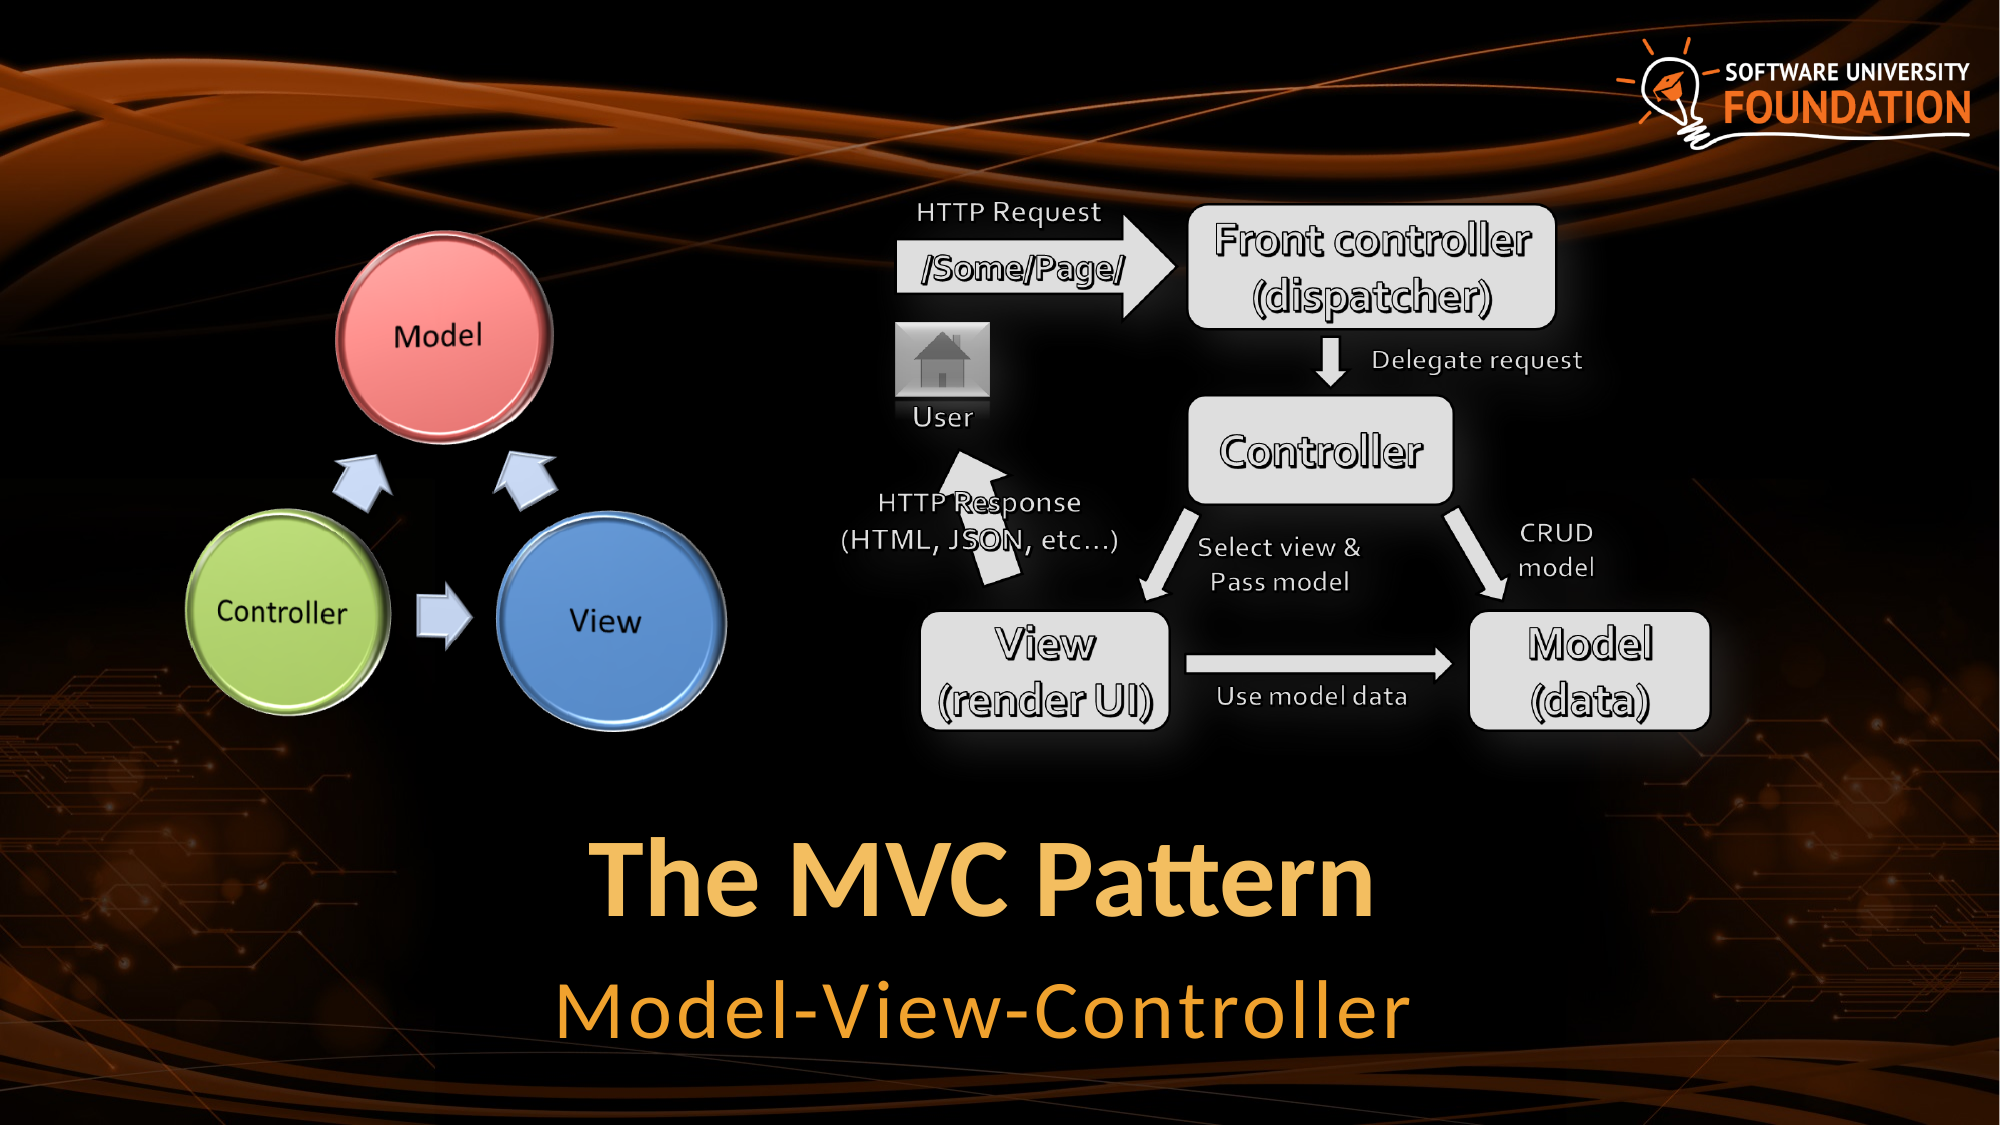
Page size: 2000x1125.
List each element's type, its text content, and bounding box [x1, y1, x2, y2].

picture [0, 0, 2000, 1125]
list Model-View-Controller [249, 944, 1716, 1057]
title The MVC Pattern [249, 812, 1716, 944]
